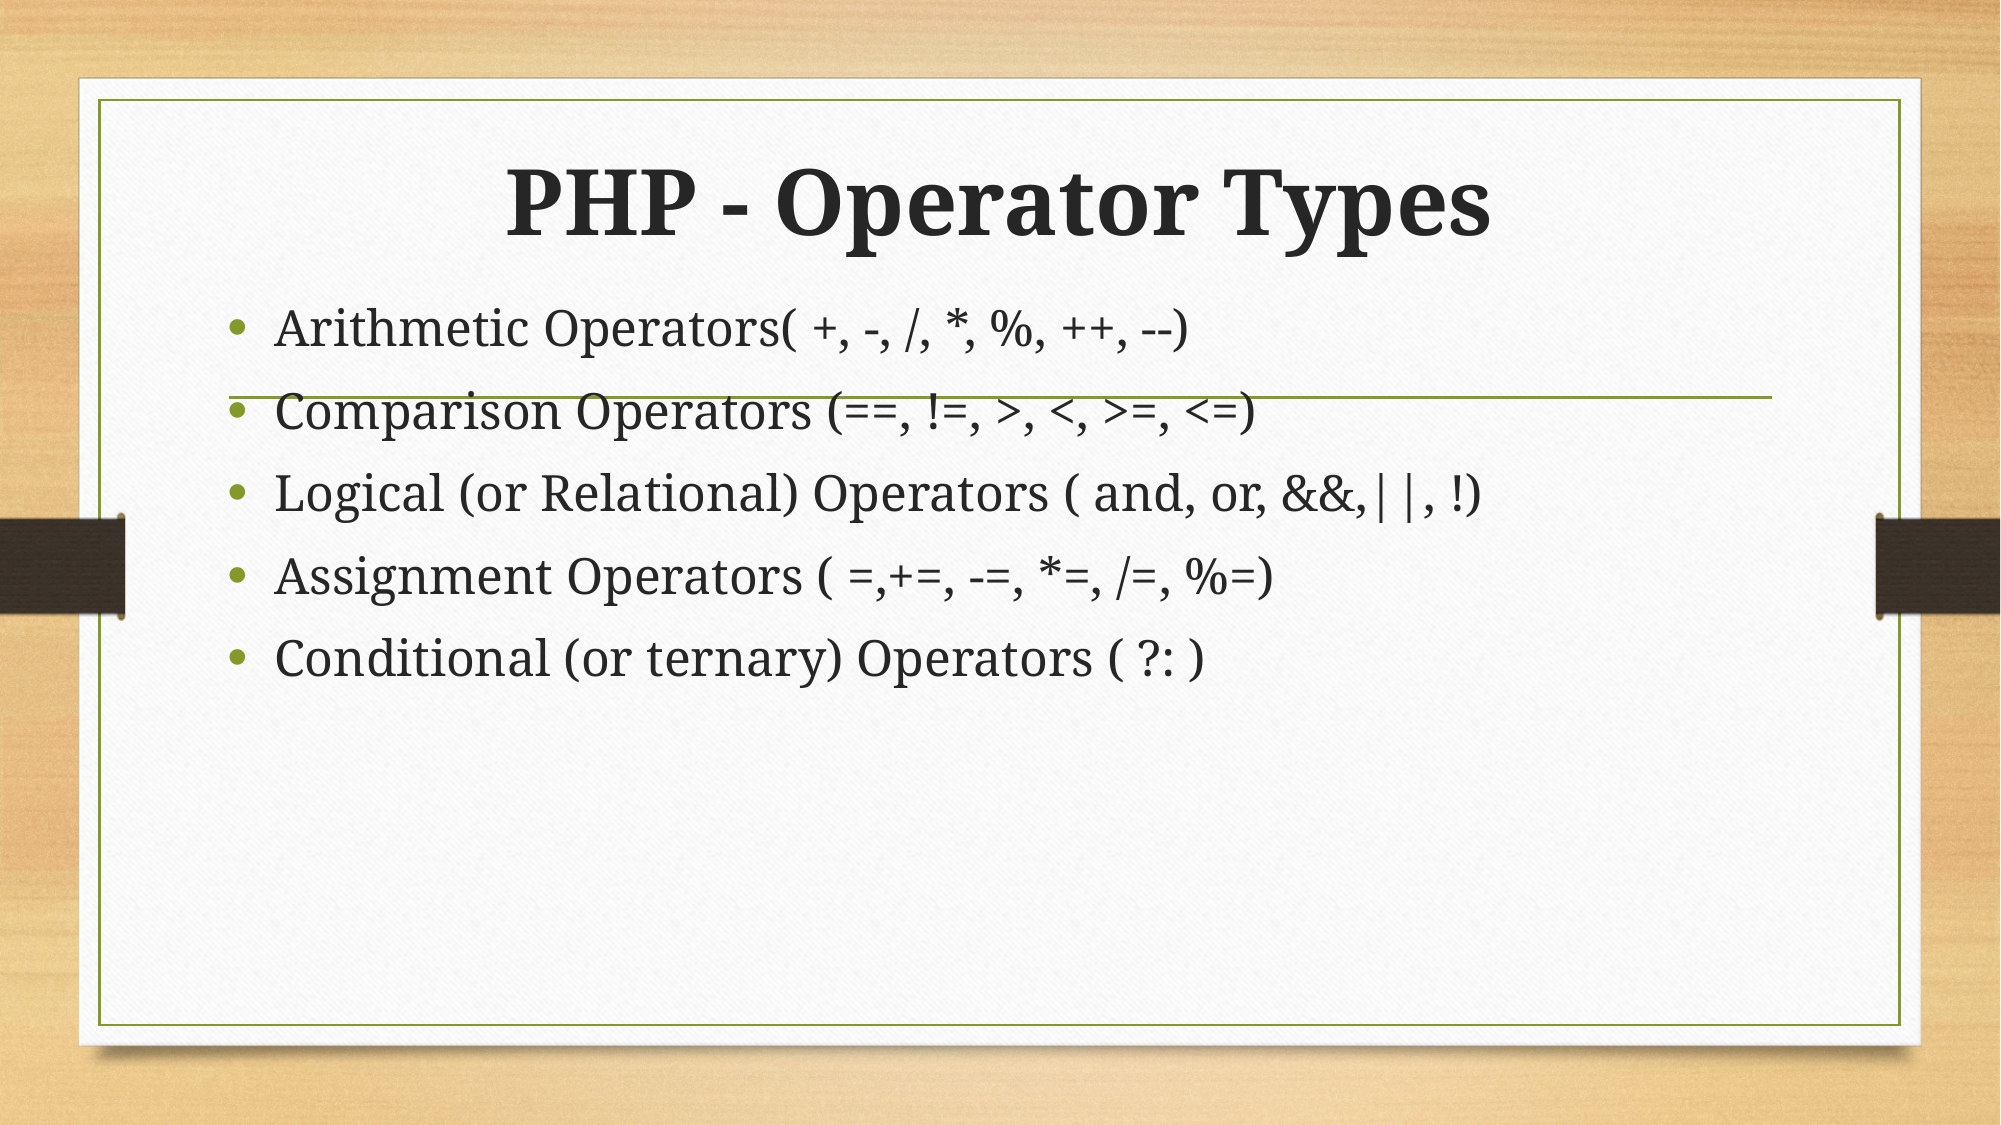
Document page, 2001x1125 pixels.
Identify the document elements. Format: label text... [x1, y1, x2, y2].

title PHP - Operator Types [212, 127, 1788, 270]
picture [0, 0, 2001, 1125]
list Arithmetic Operators( +, -, /, *, %, ++, --) Comparison Operators (==, !=, >, <, >=, <=) Logical (or Relational) Operators ( and, or, &&,||, !) Assignment Operators ( =,+=, -=, *=, /=, %=) Conditional (or ternary) Operators ( ?: ) [212, 289, 1823, 964]
